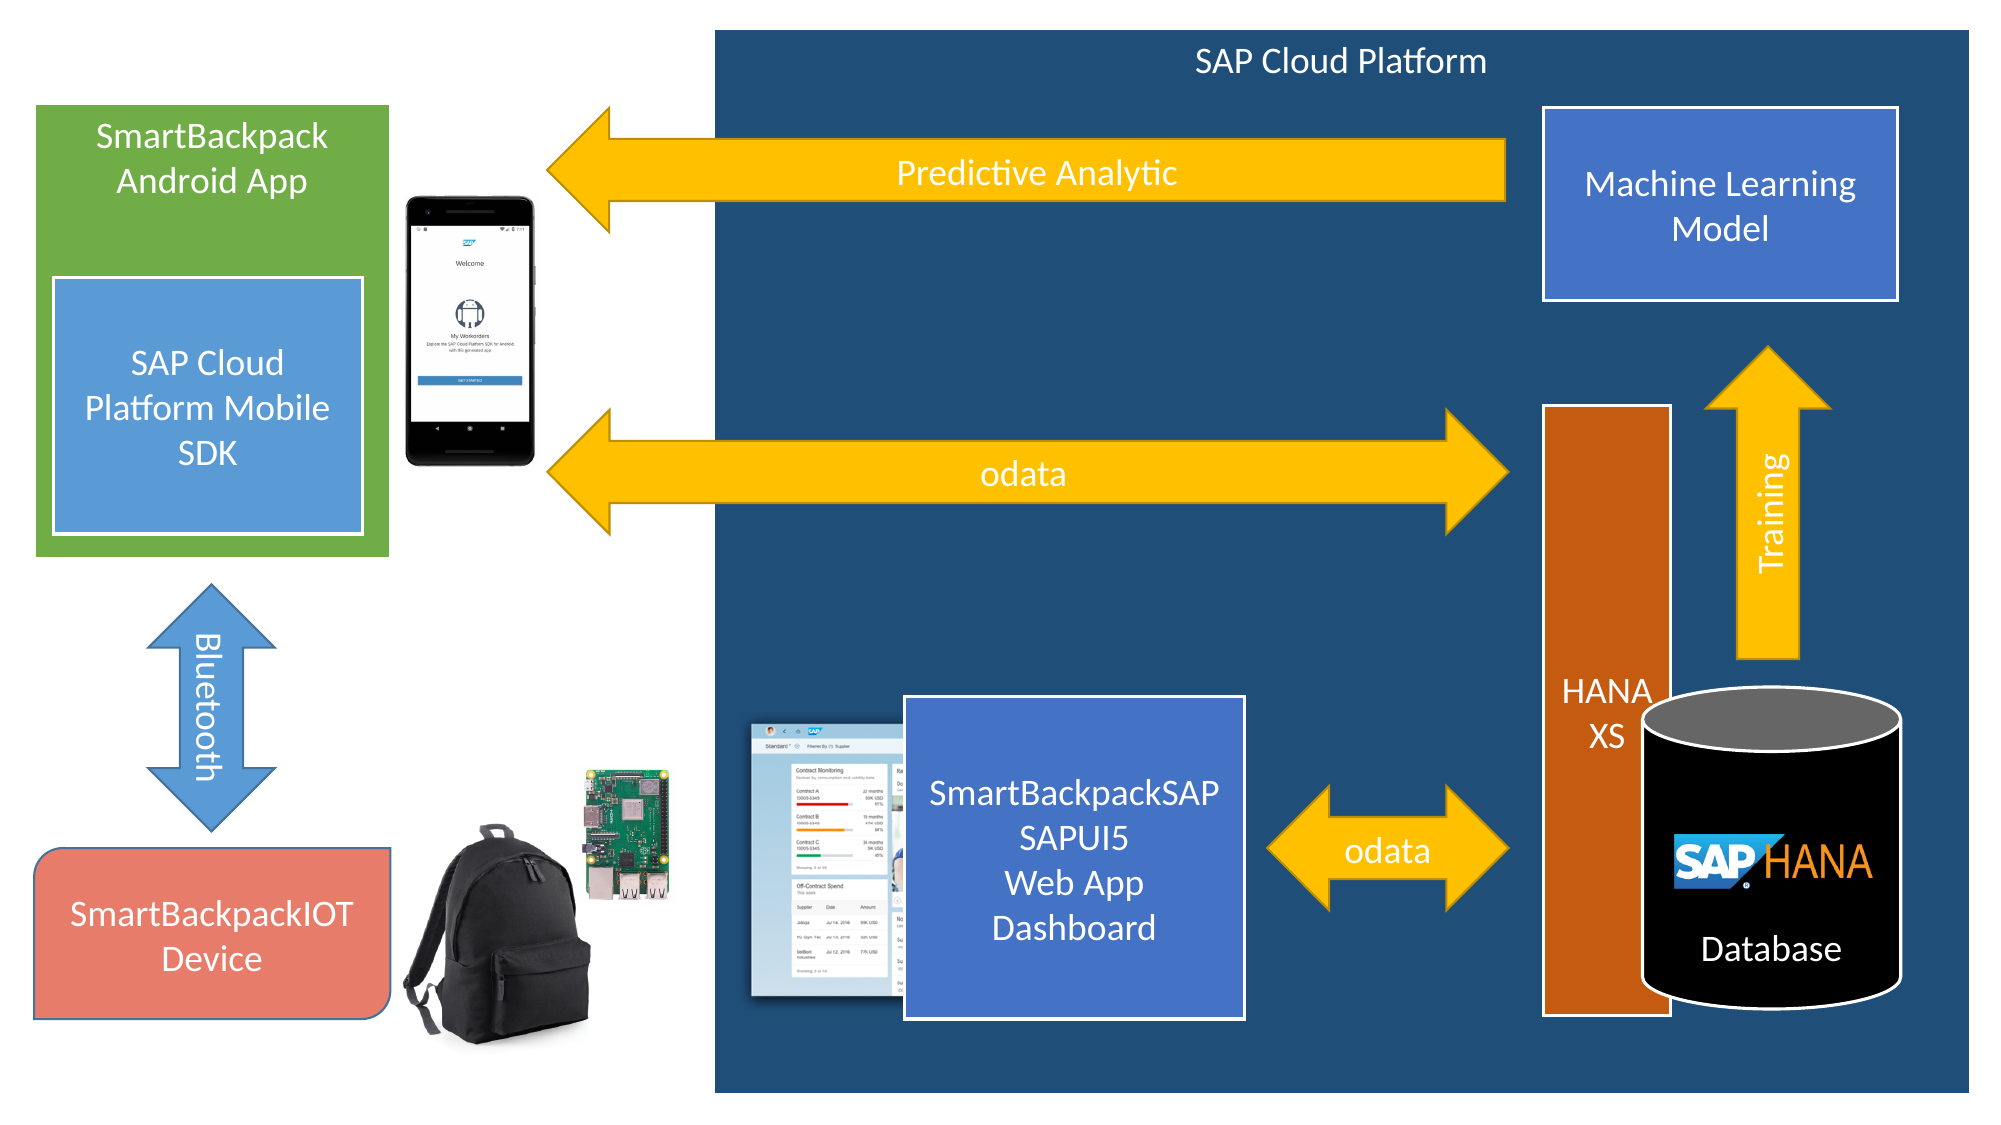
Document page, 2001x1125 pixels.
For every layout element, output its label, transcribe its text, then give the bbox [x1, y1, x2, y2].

text_box SAP Cloud Platform [712, 27, 1972, 1096]
text_box SAP Cloud Platform Mobile SDK [52, 276, 364, 536]
text_box Bluetooth [145, 582, 278, 833]
text_box odata [545, 407, 1511, 537]
text_box SmartBackpack Android App [33, 102, 392, 560]
picture [397, 194, 541, 468]
picture [397, 766, 676, 1060]
text_box Training [1703, 344, 1833, 661]
text_box Machine Learning Model [1542, 106, 1899, 302]
text_box odata [1265, 783, 1511, 913]
picture [732, 712, 992, 1010]
text_box Predictive Analytic [545, 105, 1507, 235]
text_box Database [1640, 685, 1903, 1011]
text_box SmartBackpackSAP SAPUI5 Web App Dashboard [903, 695, 1246, 1021]
picture [1674, 834, 1873, 889]
text_box HANA XS [1542, 404, 1672, 1017]
text_box SmartBackpackIOT Device [33, 846, 392, 1021]
